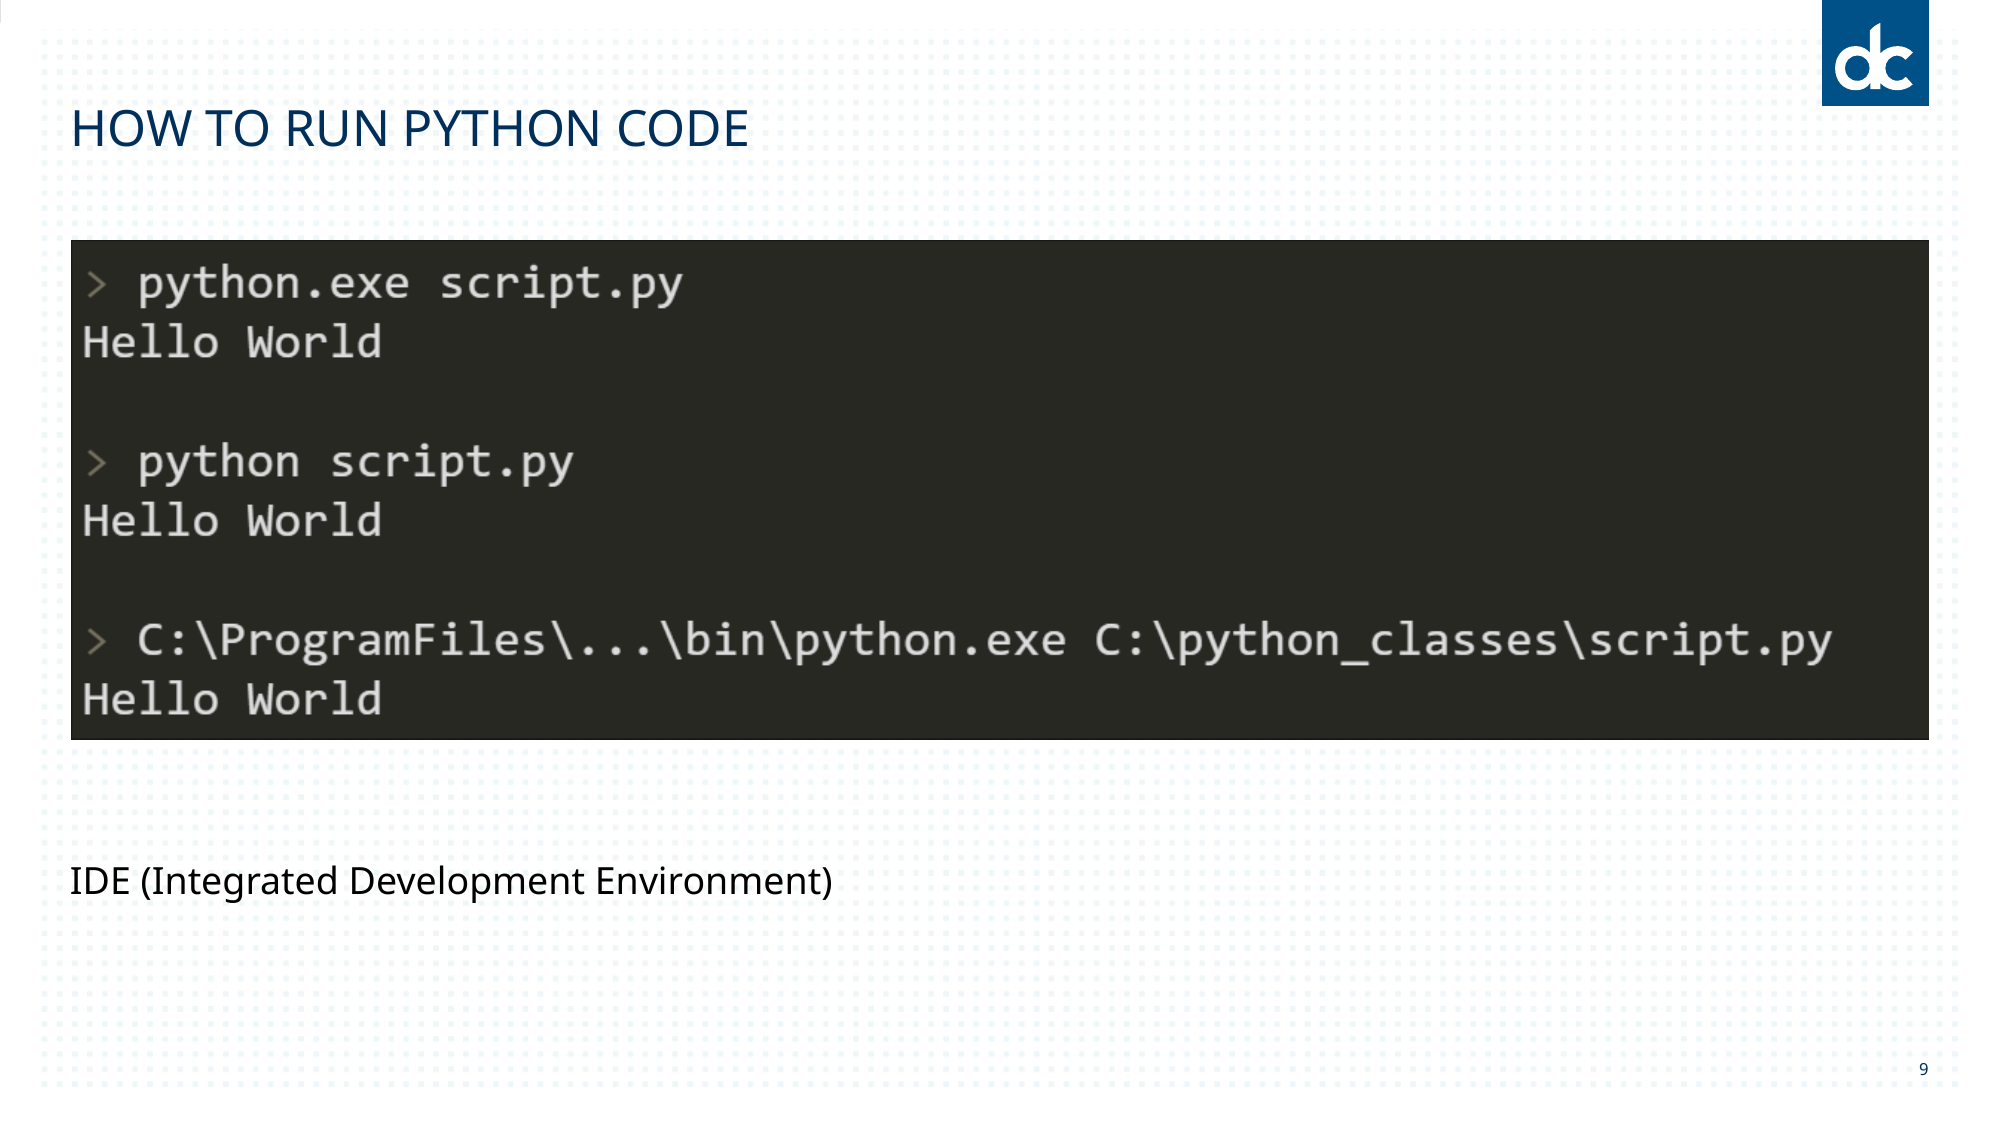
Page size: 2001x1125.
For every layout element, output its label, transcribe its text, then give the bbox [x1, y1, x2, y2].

title HOW TO RUN PYTHON CODE [70, 103, 1756, 238]
picture [38, 29, 1962, 1088]
text_box IDE (Integrated Development Environment) [55, 849, 848, 910]
slide_number 9 [1863, 1054, 1929, 1087]
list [71, 240, 1929, 740]
